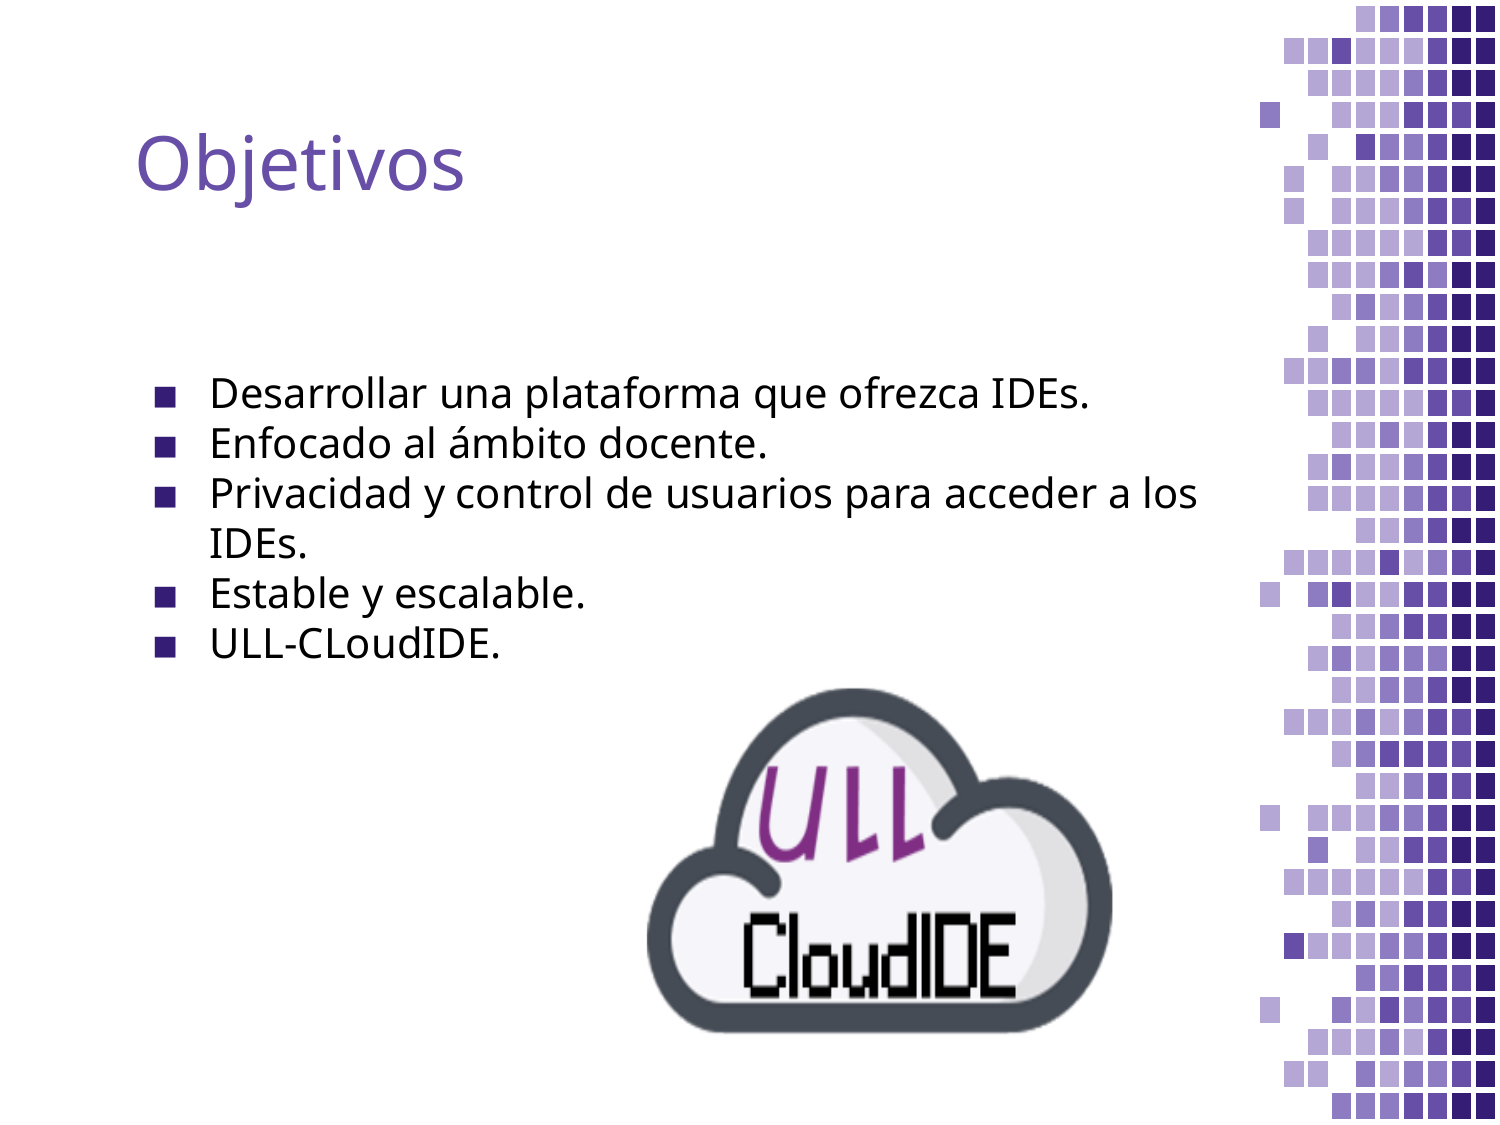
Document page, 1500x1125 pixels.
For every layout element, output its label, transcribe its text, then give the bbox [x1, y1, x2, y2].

picture [636, 681, 1120, 1046]
list Desarrollar una plataforma que ofrezca IDEs. Enfocado al ámbito docente. Privacidad y control de usuarios para acceder a los IDEs. Estable y escalable. ULL-CLoudIDE. [119, 352, 1274, 1005]
title Objetivos [119, 33, 1381, 221]
